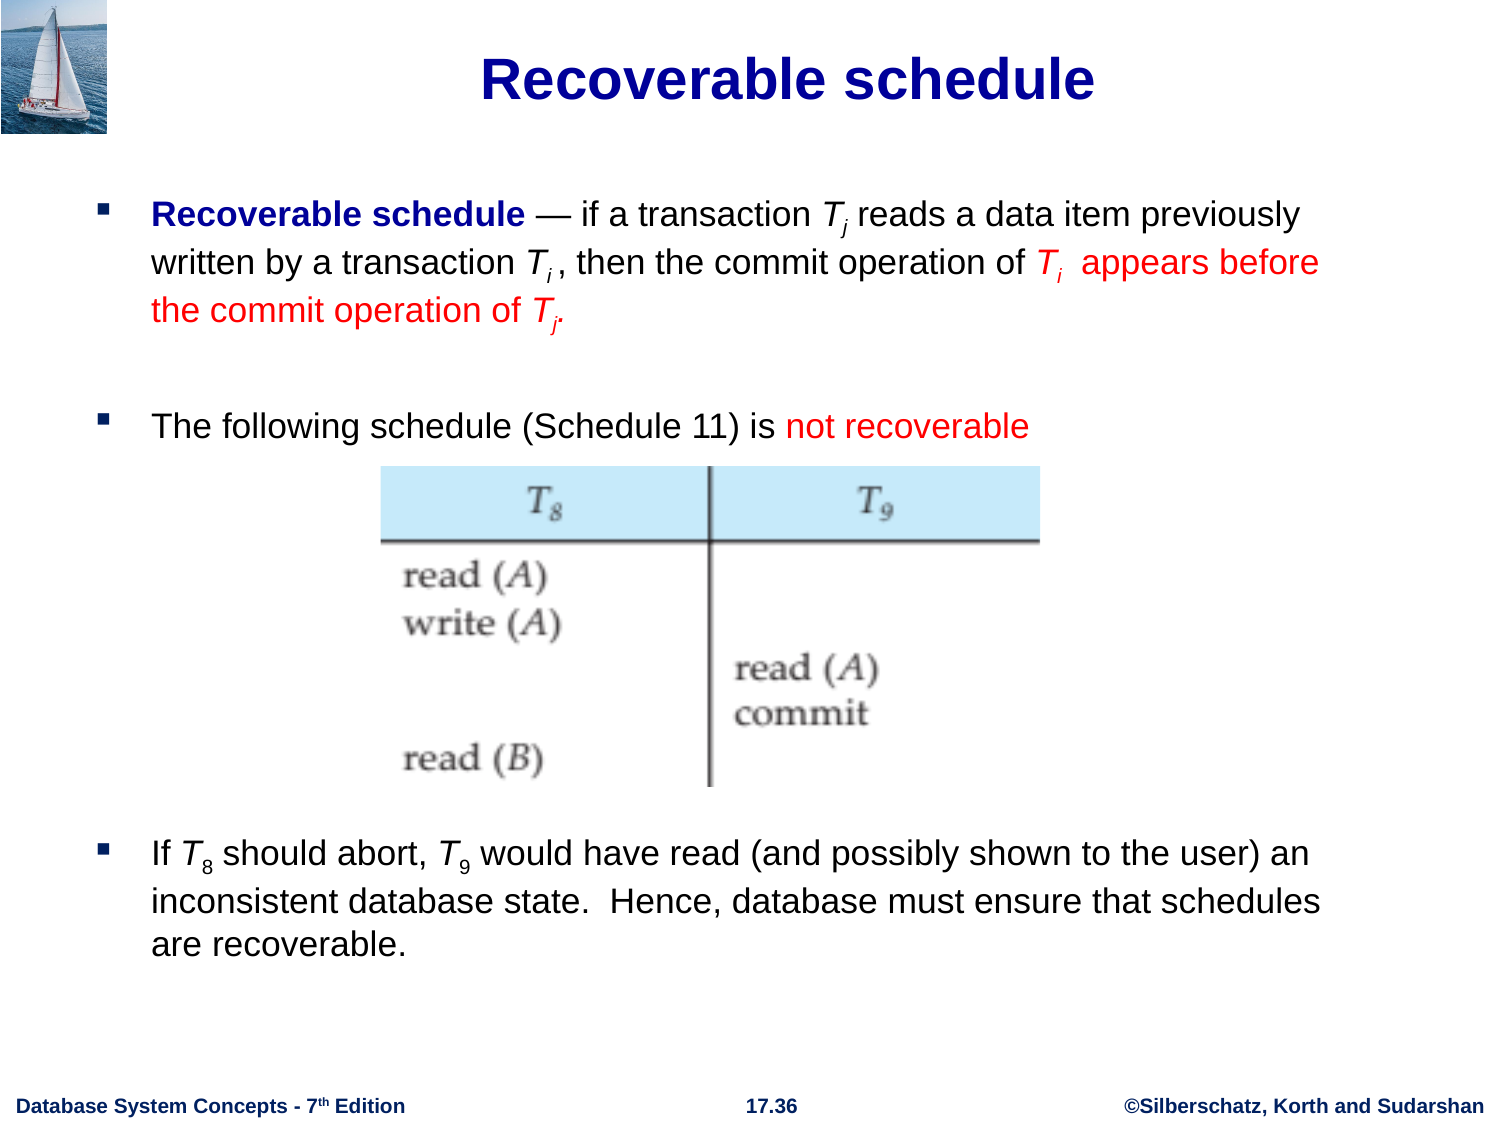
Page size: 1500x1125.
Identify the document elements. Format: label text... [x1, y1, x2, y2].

picture [380, 465, 1041, 787]
title Recoverable schedule [125, 18, 1452, 120]
picture [1, 0, 107, 134]
list Recoverable schedule — if a transaction Tj reads a data item previously written by a transaction Ti , then the commit operation of Ti appears before the commit operation of Tj. The following schedule (Schedule 11) is not recoverable If T8 should abort, T9 would have read (and possibly shown to the user) an inconsistent database state. Hence, database must ensure that schedules are recoverable. [79, 183, 1356, 968]
